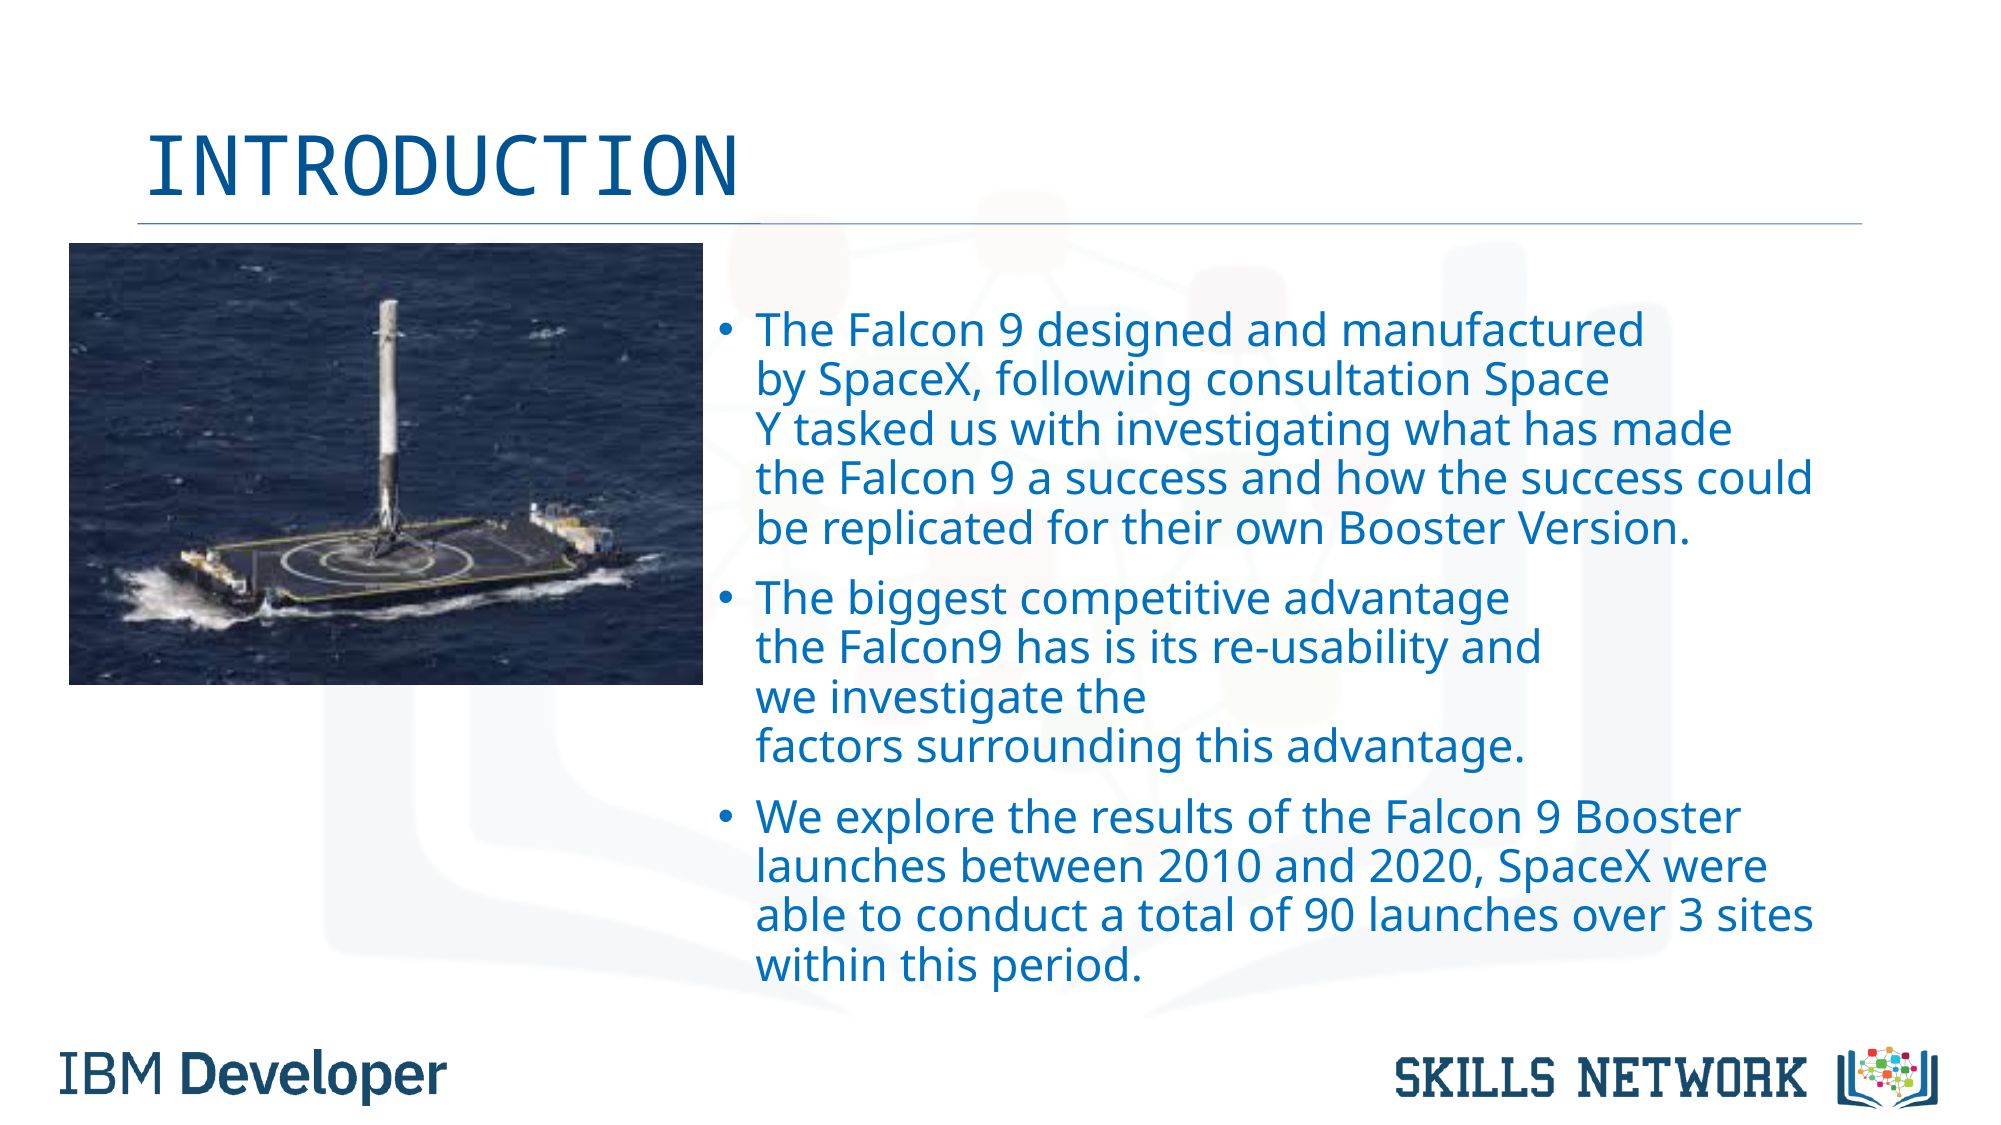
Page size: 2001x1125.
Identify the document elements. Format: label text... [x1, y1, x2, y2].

title INTRODUCTION [126, 59, 1381, 278]
picture [69, 243, 703, 685]
text_box The Falcon 9 designed and manufactured by SpaceX, following consultation Space Y tasked us with investigating what has made the Falcon 9 a success and how the success could be replicated for their own Booster Version. The biggest competitive advantage the Falcon9 has is its re-usability and we investigate the factors surrounding this advantage. We explore the results of the Falcon 9 Booster launches between 2010 and 2020, SpaceX were able to conduct a total of 90 launches over 3 sites within this period. [702, 299, 1863, 1014]
picture [55, 1045, 459, 1108]
picture [1390, 1045, 1945, 1111]
